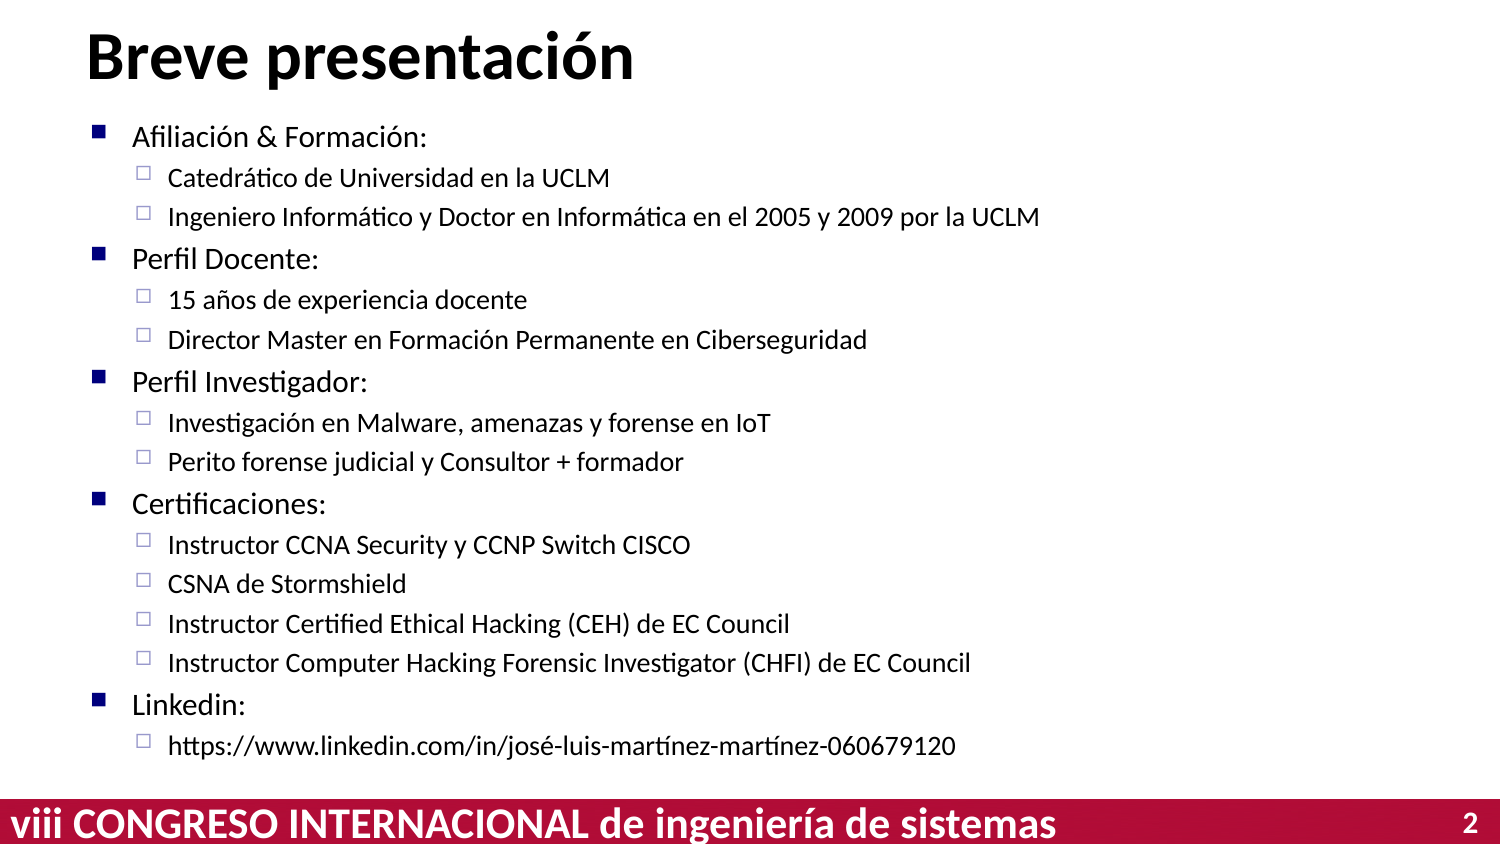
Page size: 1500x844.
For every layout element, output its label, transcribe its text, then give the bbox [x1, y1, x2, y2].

list Afiliación & Formación: Catedrático de Universidad en la UCLM Ingeniero Informático y Doctor en Informática en el 2005 y 2009 por la UCLM Perfil Docente: 15 años de experiencia docente Director Master en Formación Permanente en Ciberseguridad Perfil Investigador: Investigación en Malware, amenazas y forense en IoT Perito forense judicial y Consultor + formador Certificaciones: Instructor CCNA Security y CCNP Switch CISCO CSNA de Stormshield Instructor Certified Ethical Hacking (CEH) de EC Council Instructor Computer Hacking Forensic Investigator (CHFI) de EC Council Linkedin: https://www.linkedin.com/in/josé-luis-martínez-martínez-060679120 [75, 108, 1500, 780]
picture [695, 820, 701, 827]
picture [694, 837, 703, 842]
title Breve presentación [75, 4, 1425, 108]
picture [0, 799, 1500, 844]
